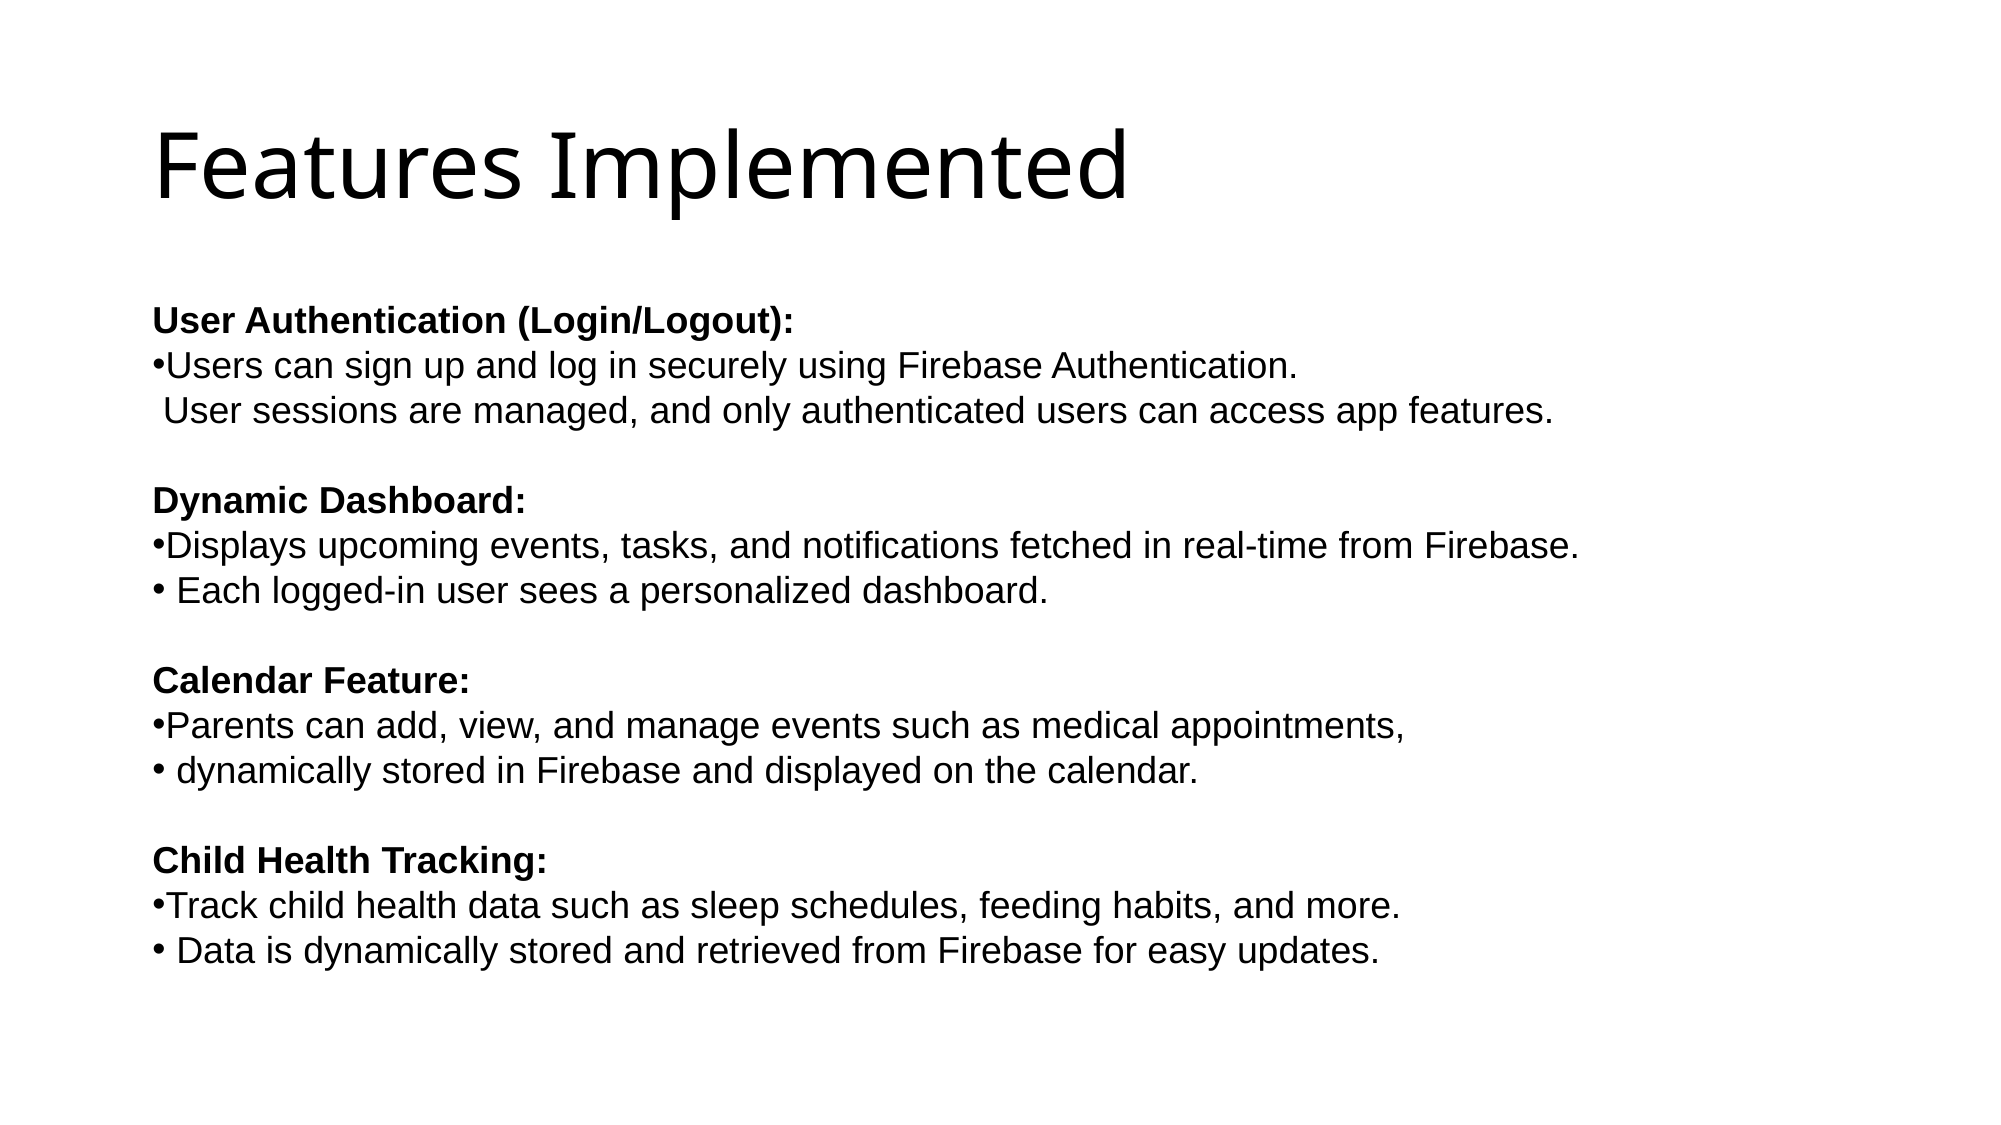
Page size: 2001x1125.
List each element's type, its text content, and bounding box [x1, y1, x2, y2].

title Features Implemented [137, 59, 1863, 278]
list User Authentication (Login/Logout): Users can sign up and log in securely using Firebase Authentication. User sessions are managed, and only authenticated users can access app features. Dynamic Dashboard: Displays upcoming events, tasks, and notifications fetched in real-time from Firebase. Each logged-in user sees a personalized dashboard. Calendar Feature: Parents can add, view, and manage events such as medical appointments, dynamically stored in Firebase and displayed on the calendar. Child Health Tracking: Track child health data such as sleep schedules, feeding habits, and more. Data is dynamically stored and retrieved from Firebase for easy updates. [137, 288, 1612, 1024]
